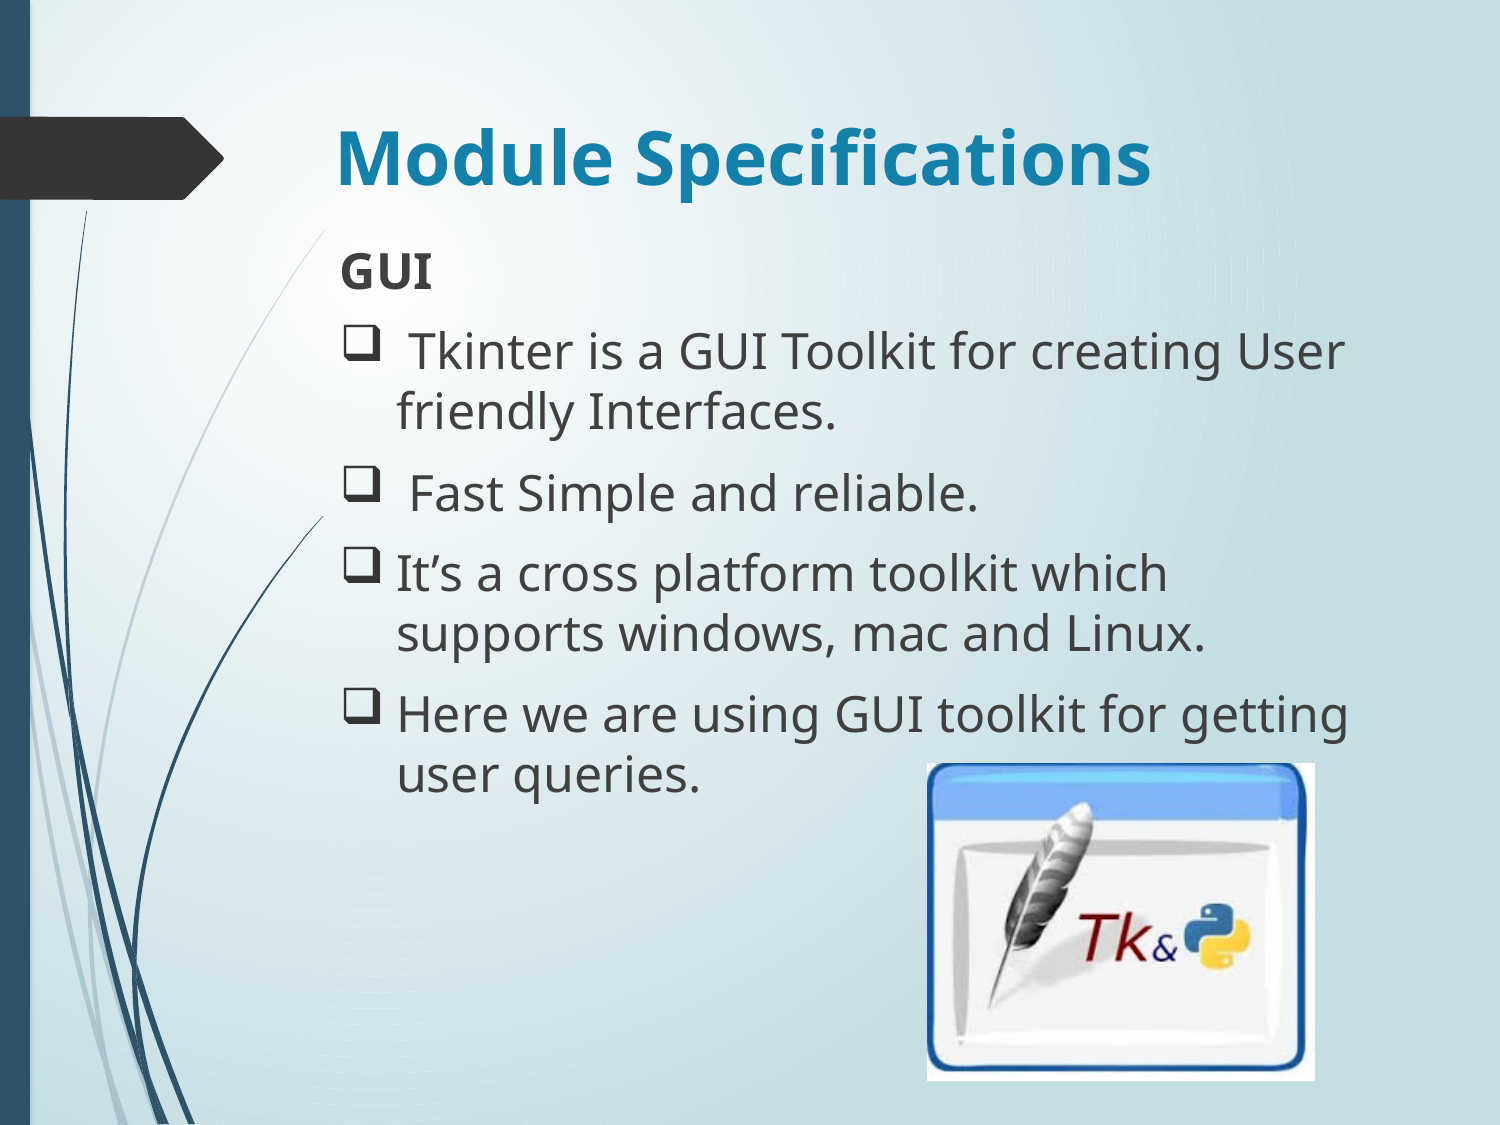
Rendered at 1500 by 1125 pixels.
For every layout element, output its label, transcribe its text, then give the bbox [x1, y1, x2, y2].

picture [926, 763, 1315, 1081]
title Module Specifications [319, 102, 1400, 313]
list GUI Tkinter is a GUI Toolkit for creating User friendly Interfaces. Fast Simple and reliable. It’s a cross platform toolkit which supports windows, mac and Linux. Here we are using GUI toolkit for getting user queries. [324, 231, 1407, 852]
